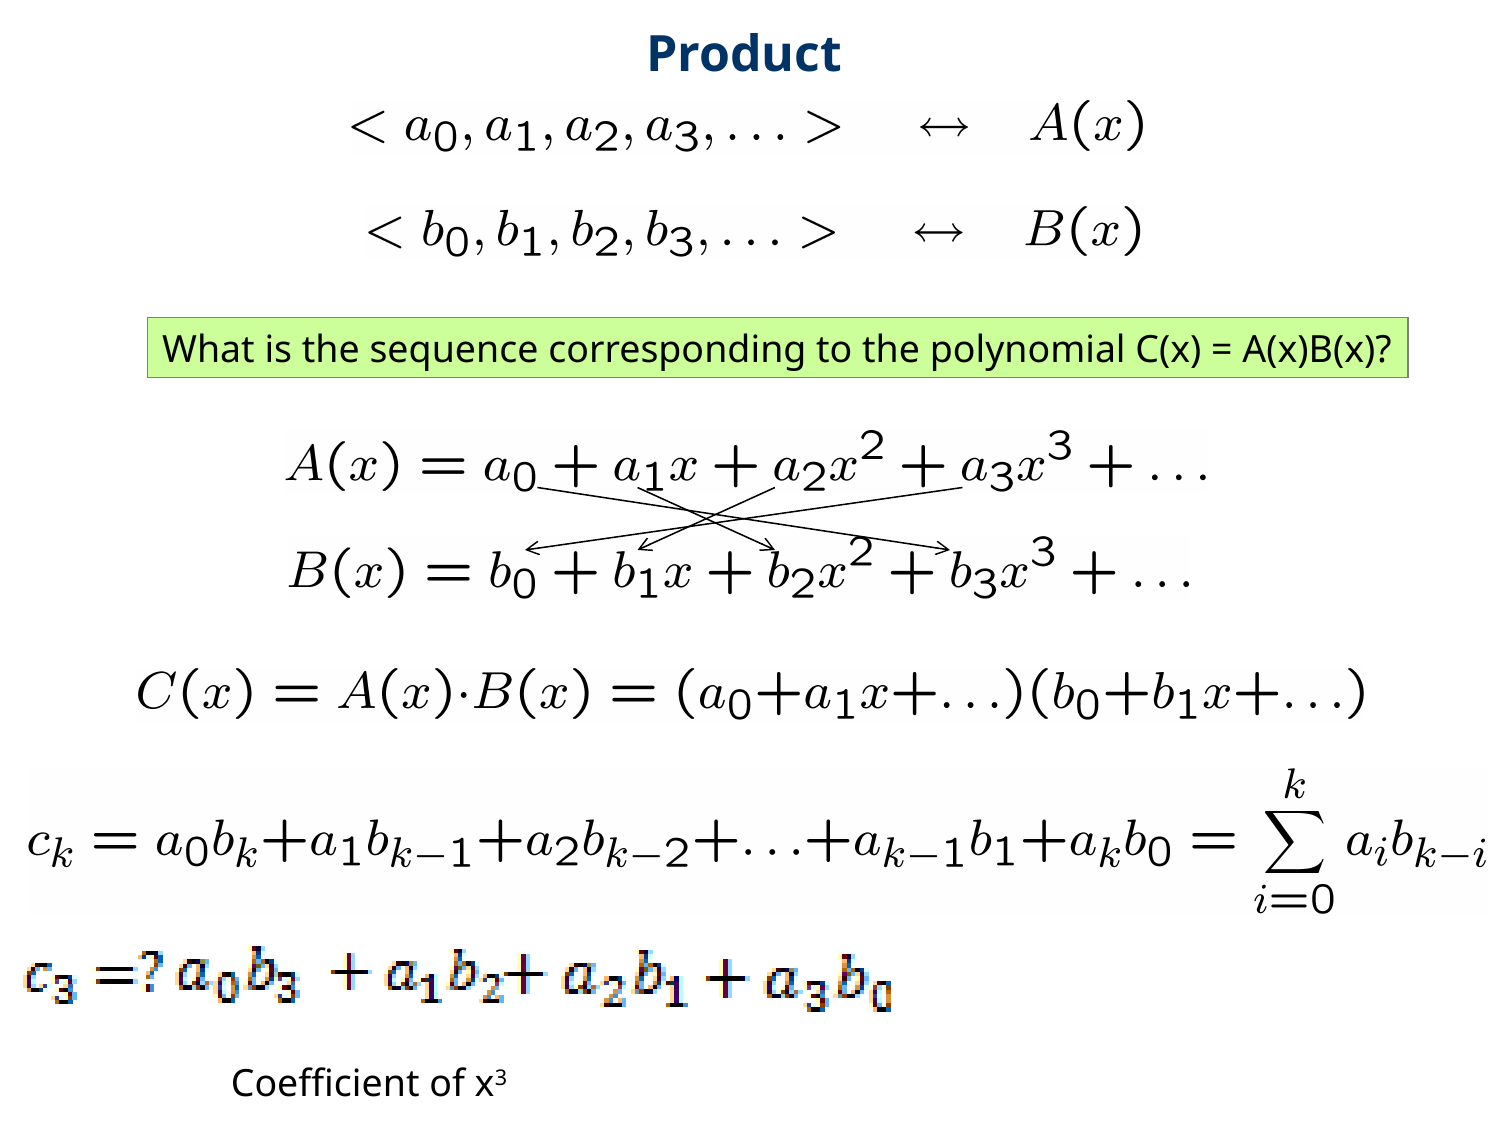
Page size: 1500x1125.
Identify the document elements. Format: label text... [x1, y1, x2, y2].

picture [137, 667, 1365, 722]
picture [366, 204, 1142, 259]
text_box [524, 487, 963, 551]
picture [351, 99, 1145, 154]
picture [28, 767, 1488, 917]
picture [287, 536, 1190, 601]
text_box What is the sequence corresponding to the polynomial C(x) = A(x)B(x)? [147, 317, 1408, 378]
text_box Coefficient of x3 [216, 1051, 523, 1112]
picture [23, 943, 163, 1026]
picture [326, 937, 689, 1026]
picture [284, 429, 1208, 495]
text_box Product [631, 14, 857, 89]
picture [174, 938, 301, 1026]
picture [702, 946, 891, 1035]
